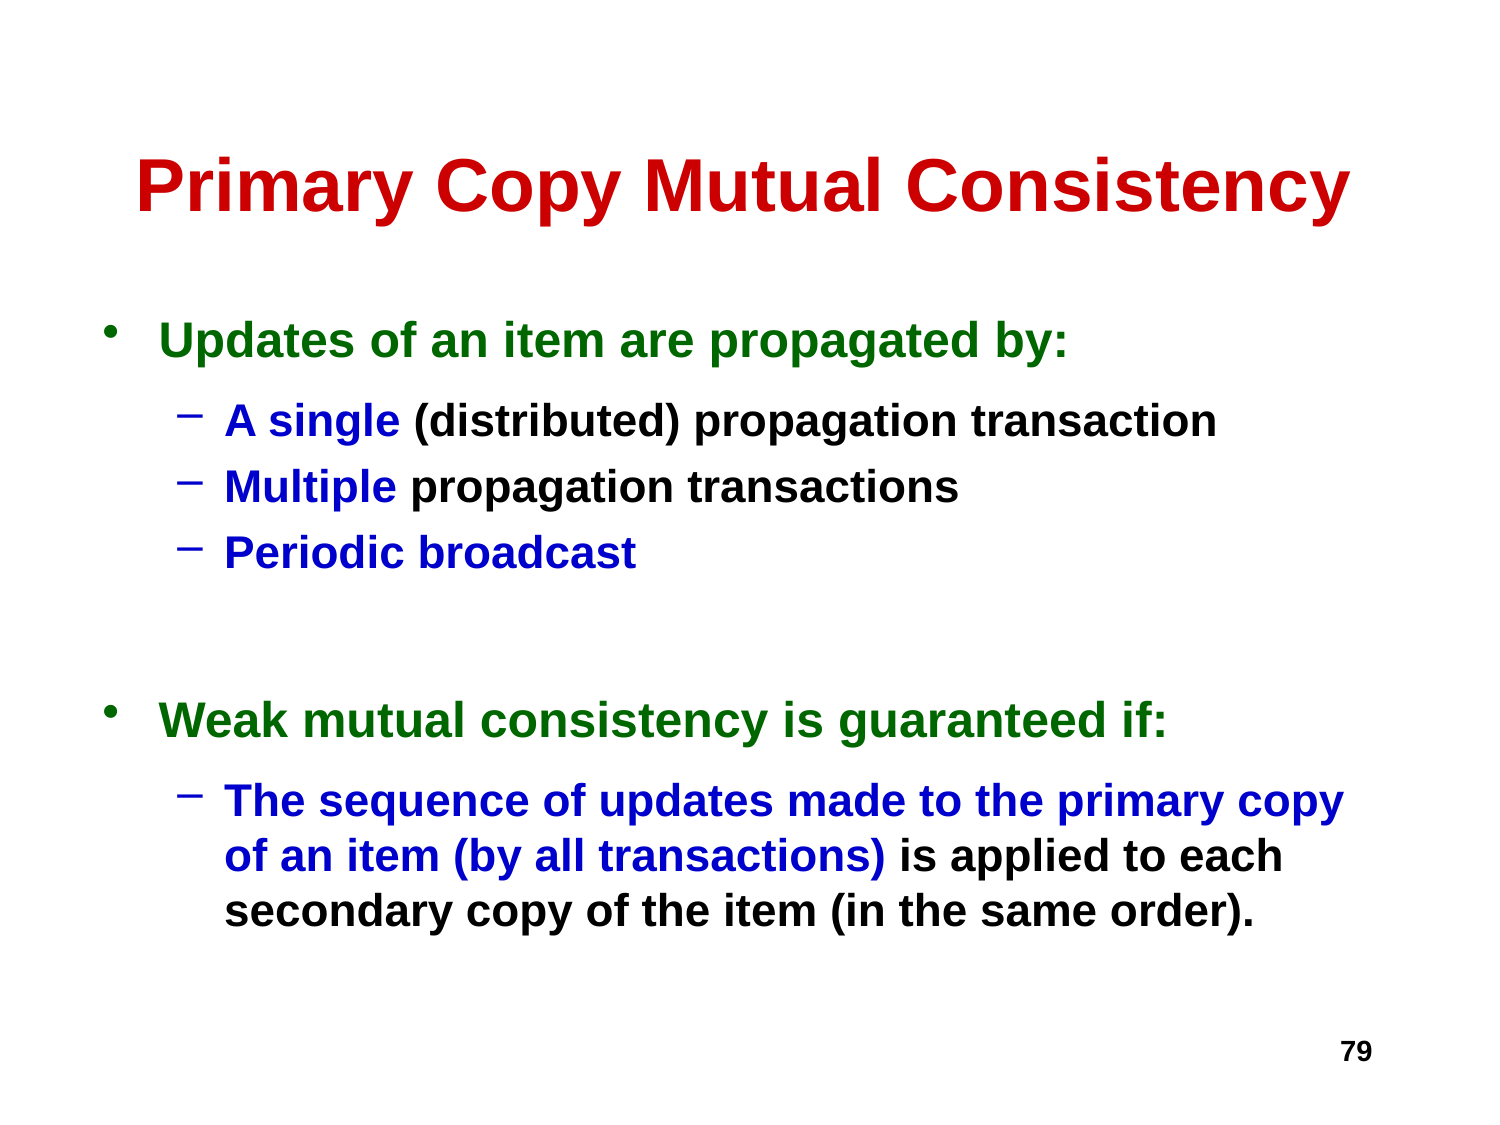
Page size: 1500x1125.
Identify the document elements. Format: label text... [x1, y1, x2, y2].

title Primary Copy Mutual Consistency [49, 87, 1438, 276]
list Updates of an item are propagated by: A single (distributed) propagation transaction Multiple propagation transactions Periodic broadcast Weak mutual consistency is guaranteed if: The sequence of updates made to the primary copy of an item (by all transactions) is applied to each secondary copy of the item (in the same order). [87, 299, 1413, 1013]
text_box [1074, 1024, 1388, 1100]
